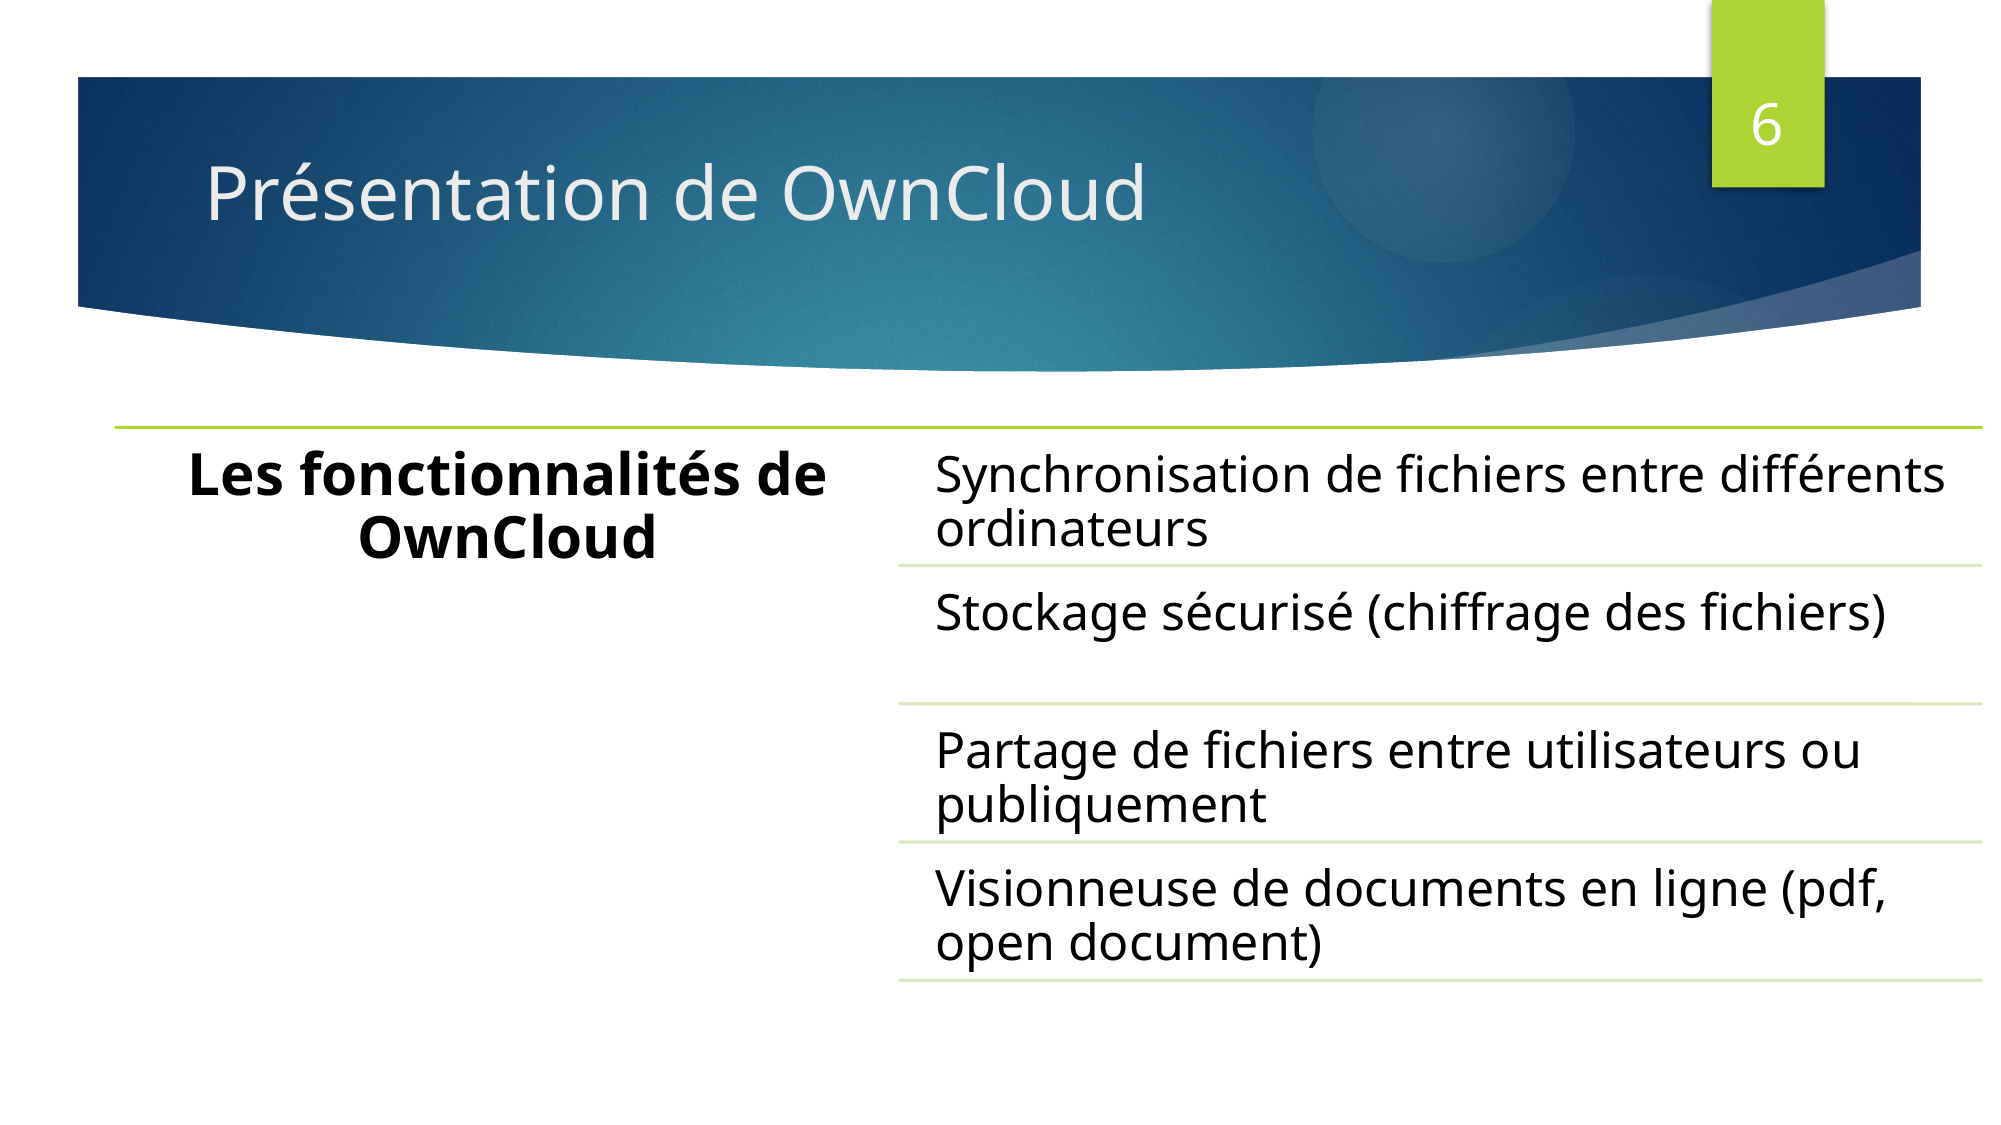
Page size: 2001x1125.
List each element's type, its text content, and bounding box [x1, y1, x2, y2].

slide_number 6 [1698, 48, 1836, 175]
title Présentation de OwnCloud [189, 132, 1627, 249]
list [115, 426, 1982, 988]
